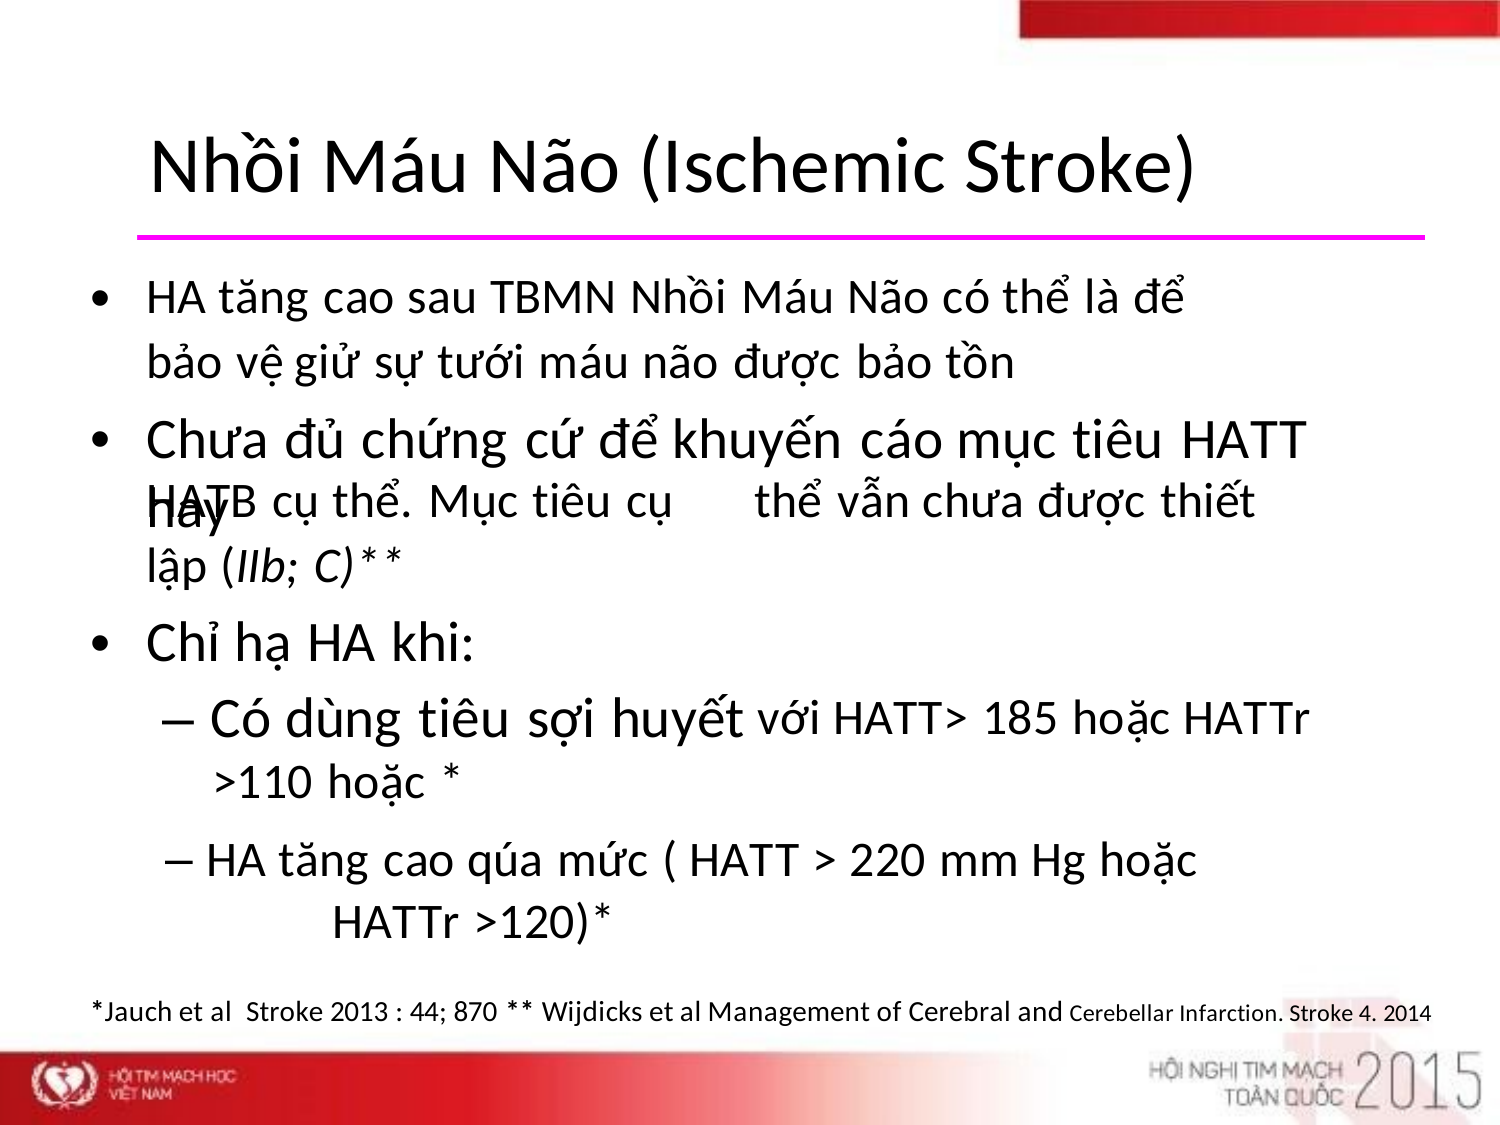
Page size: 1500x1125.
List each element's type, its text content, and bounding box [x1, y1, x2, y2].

text_box HA tăng cao sau TBMN Nhồi Máu Não có thể là để bảo vệ giử sự tưới máu não được bảo tồn Chưa đủ chứng cứ để khuyến cáo mục tiêu HATT hay [144, 271, 1405, 475]
text_box thể vẫn chưa được thiết [752, 475, 1336, 538]
text_box • [87, 612, 122, 675]
text_box • [87, 409, 121, 472]
text_box HATB cụ thể. Mục tiêu cụ lập (IIb; C)** Chỉ hạ HA khi: – Có dùng tiêu sợi huyết >110 hoặc * [144, 475, 753, 819]
text_box [137, 235, 1425, 240]
text_box với HATT> 185 hoặc HATTr [755, 692, 1390, 755]
text_box • [87, 268, 122, 331]
text_box Nhồi Máu Não (Ischemic Stroke) [147, 128, 1367, 225]
text_box – HA tăng cao qúa mức ( HATT > 220 mm Hg hoặc HATTr >120)* *Jauch et al Stroke 2013 : 44; 870 ** Wijdicks et al Management of Cerebral and Cerebellar Infarction. Stroke 4. 2014 [87, 829, 1500, 1075]
text_box [0, 0, 1500, 1125]
